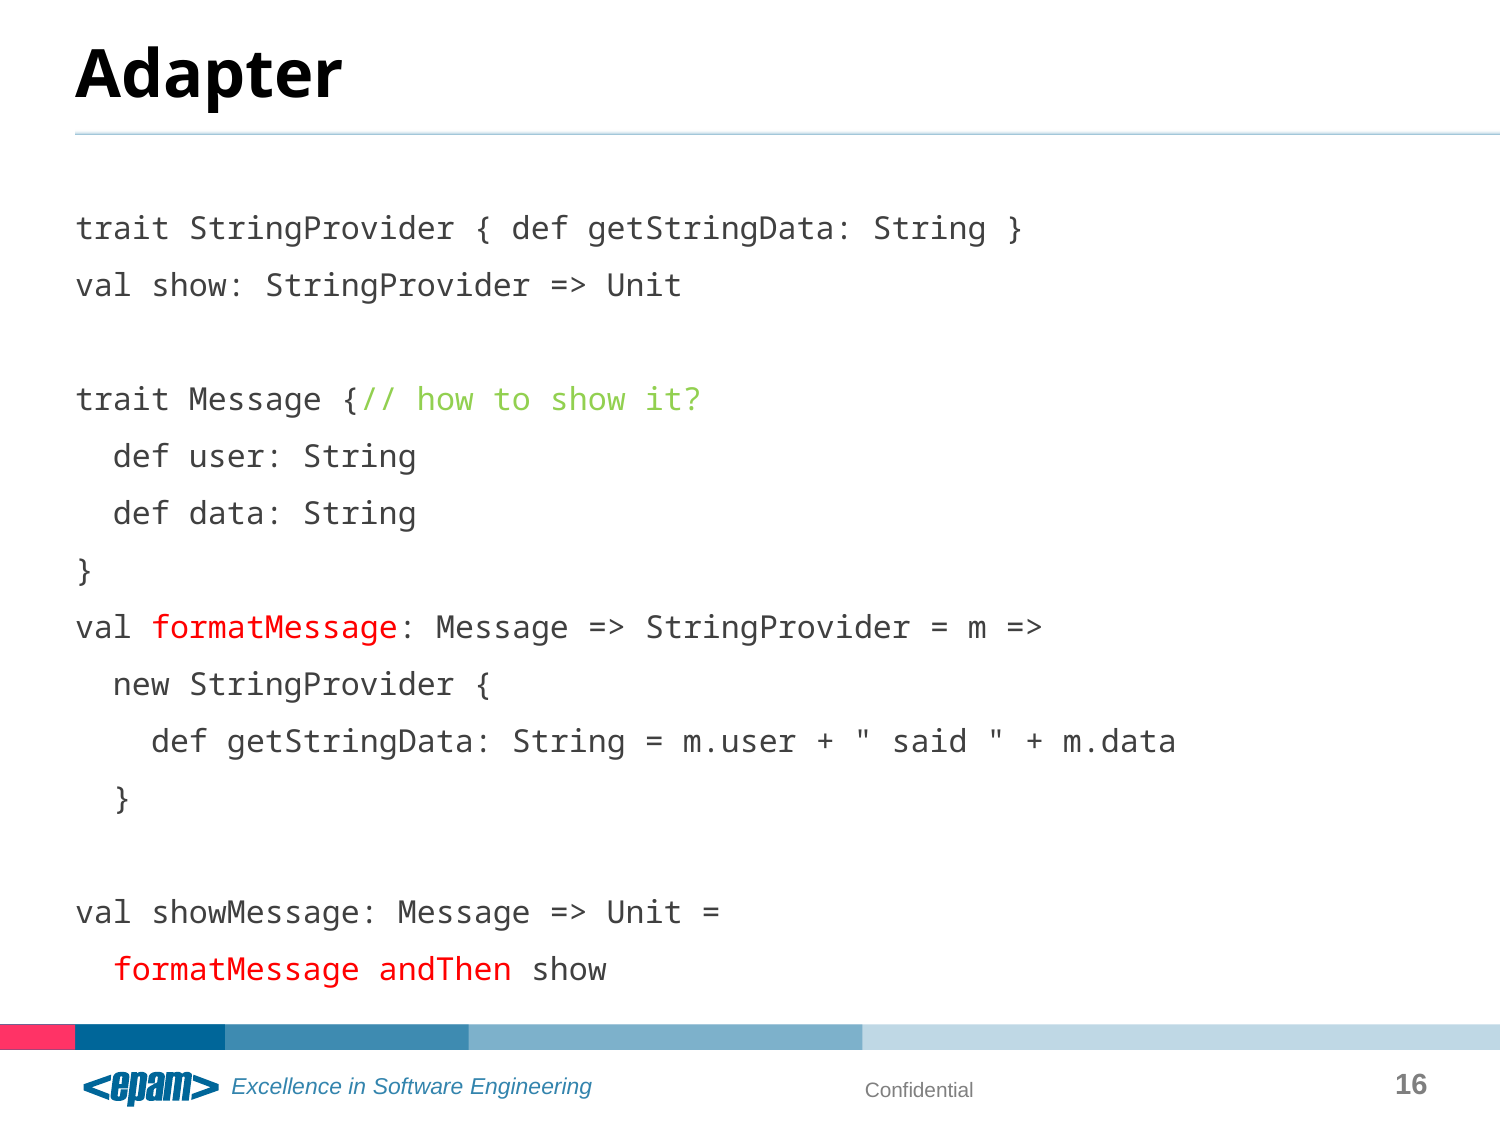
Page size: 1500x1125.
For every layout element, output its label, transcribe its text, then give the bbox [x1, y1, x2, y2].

title Adapter [75, 45, 1500, 135]
list trait StringProvider { def getStringData: String } val show: StringProvider => Unit trait Message {// how to show it? def user: String def data: String } val formatMessage: Message => StringProvider = m => new StringProvider { def getStringData: String = m.user + " said " + m.data } val showMessage: Message => Unit = formatMessage andThen show [60, 200, 1440, 1000]
footer Confidential [849, 1069, 1348, 1125]
slide_number 16 [1348, 1065, 1428, 1125]
